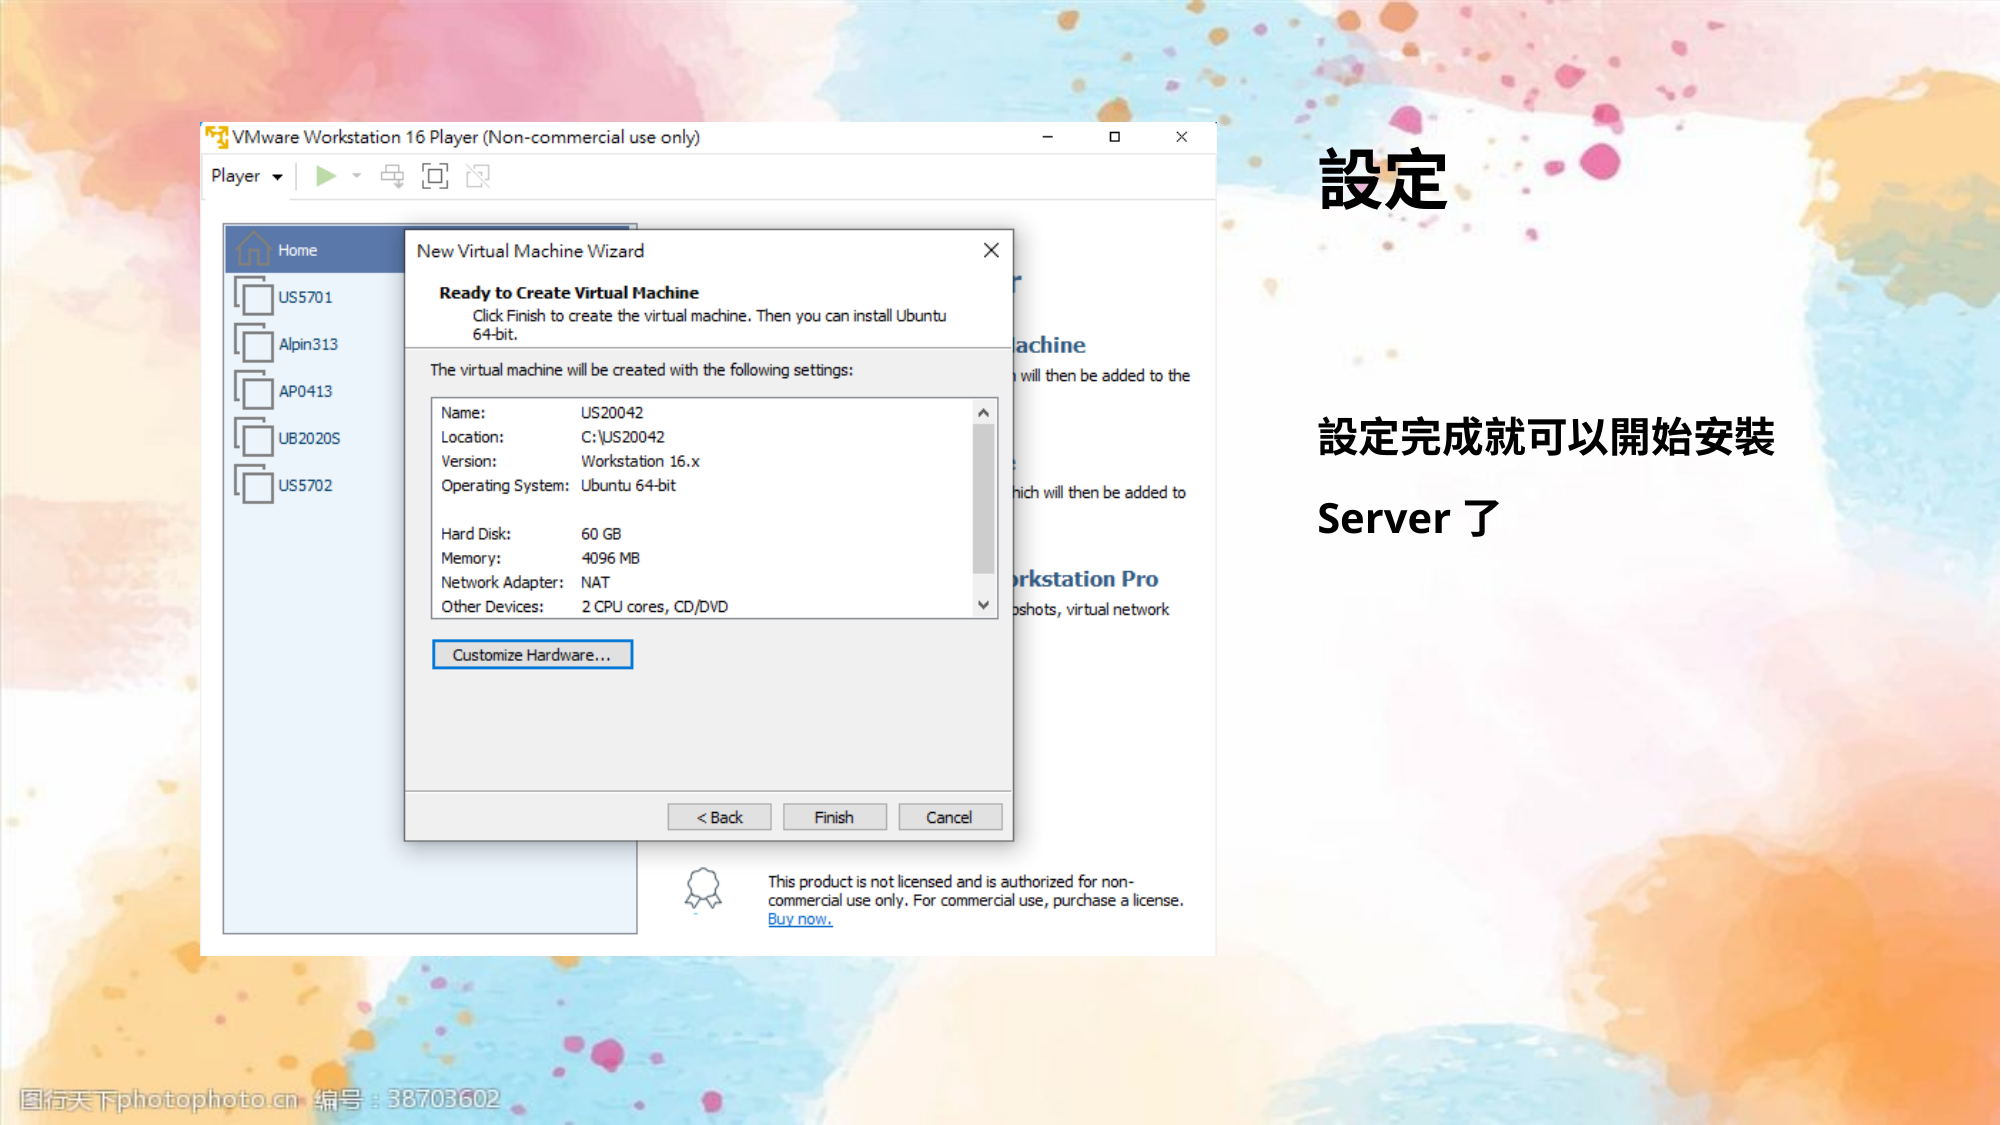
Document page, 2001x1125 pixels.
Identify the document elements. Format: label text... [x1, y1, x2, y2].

list 設定 設定完成就可以開始安裝 Server了 [1302, 114, 1875, 965]
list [200, 122, 1217, 957]
